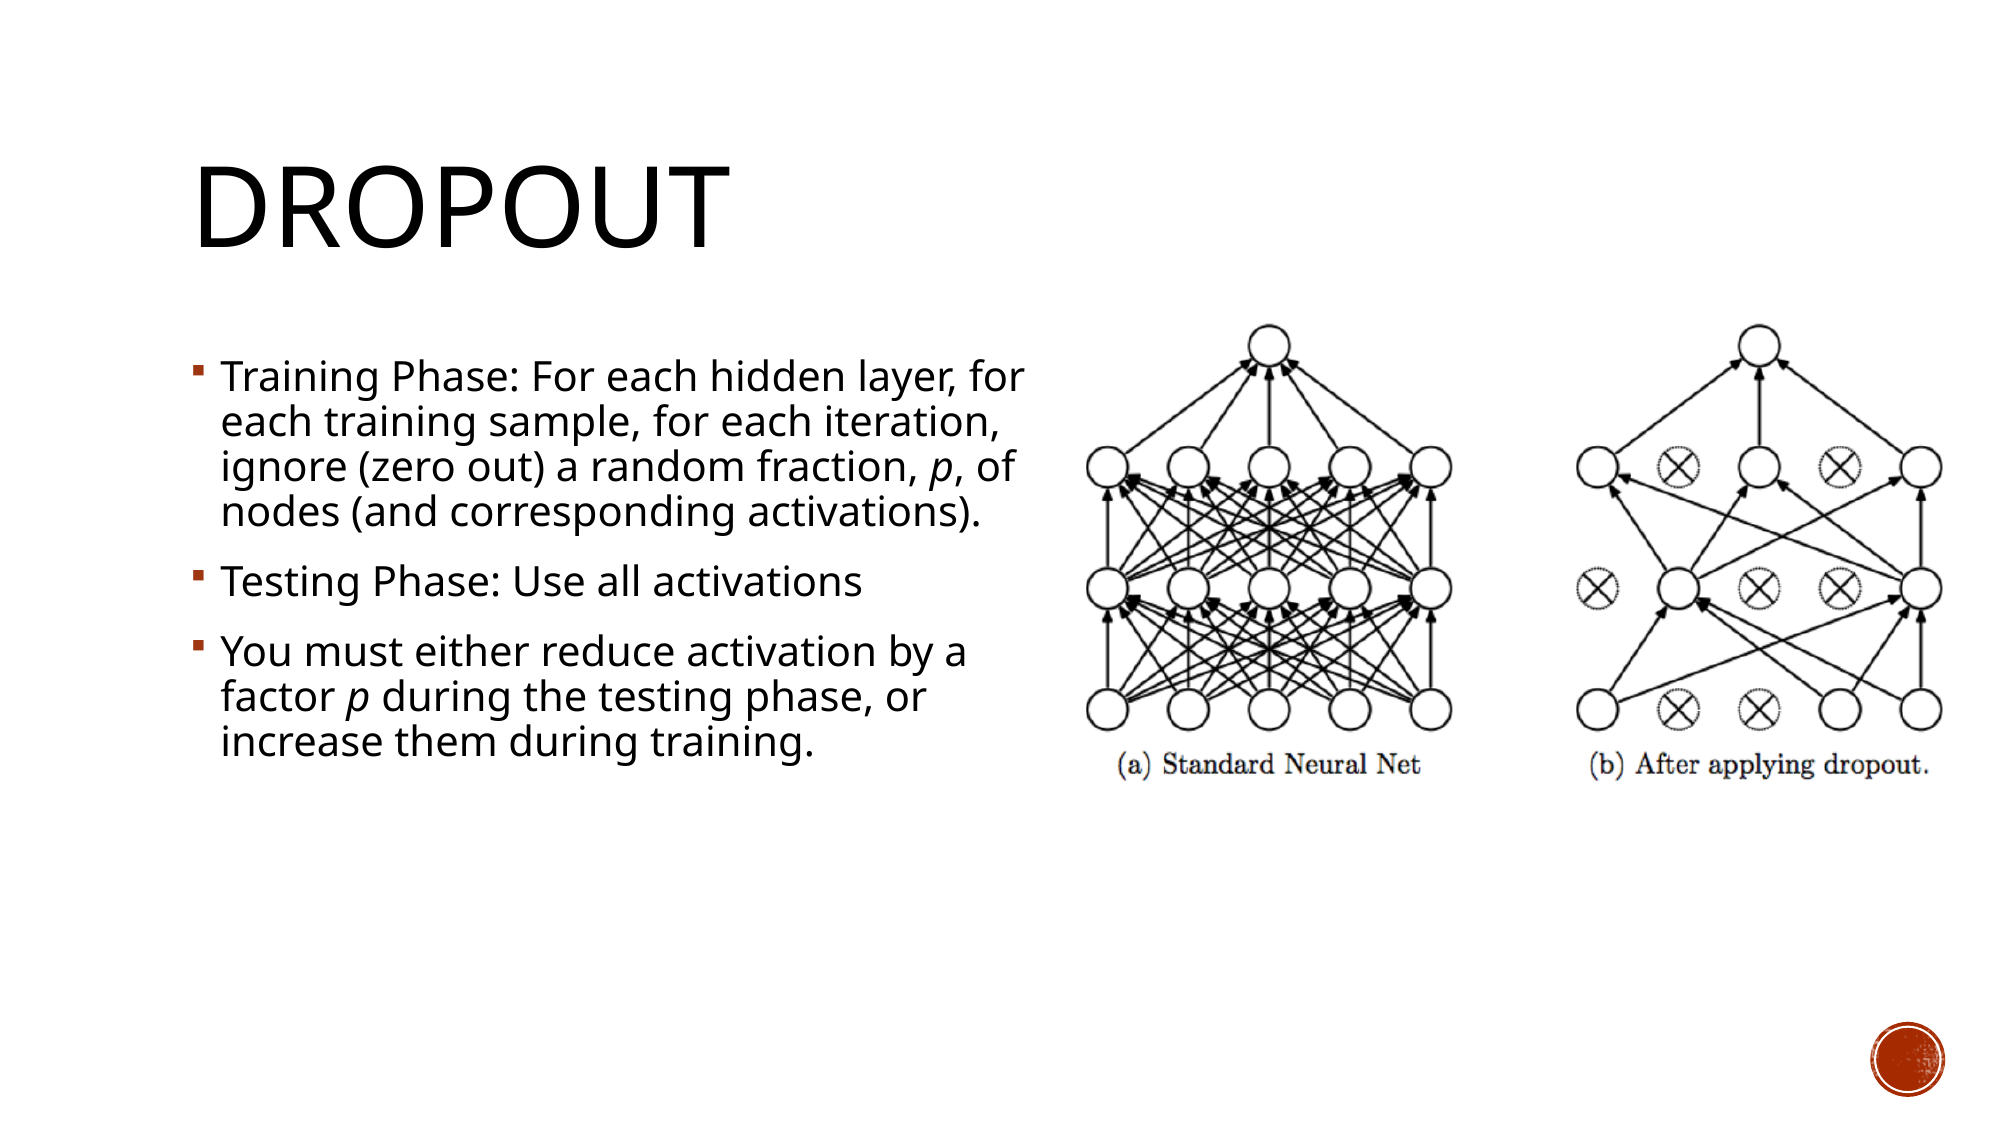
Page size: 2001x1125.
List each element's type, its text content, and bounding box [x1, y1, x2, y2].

list Training Phase: For each hidden layer, for each training sample, for each iteration, ignore (zero out) a random fraction, p, of nodes (and corresponding activations). Testing Phase: Use all activations You must either reduce activation by a factor p during the testing phase, or increase them during training. [175, 348, 1045, 1013]
title Dropout [175, 79, 1826, 344]
picture [1032, 321, 1957, 782]
